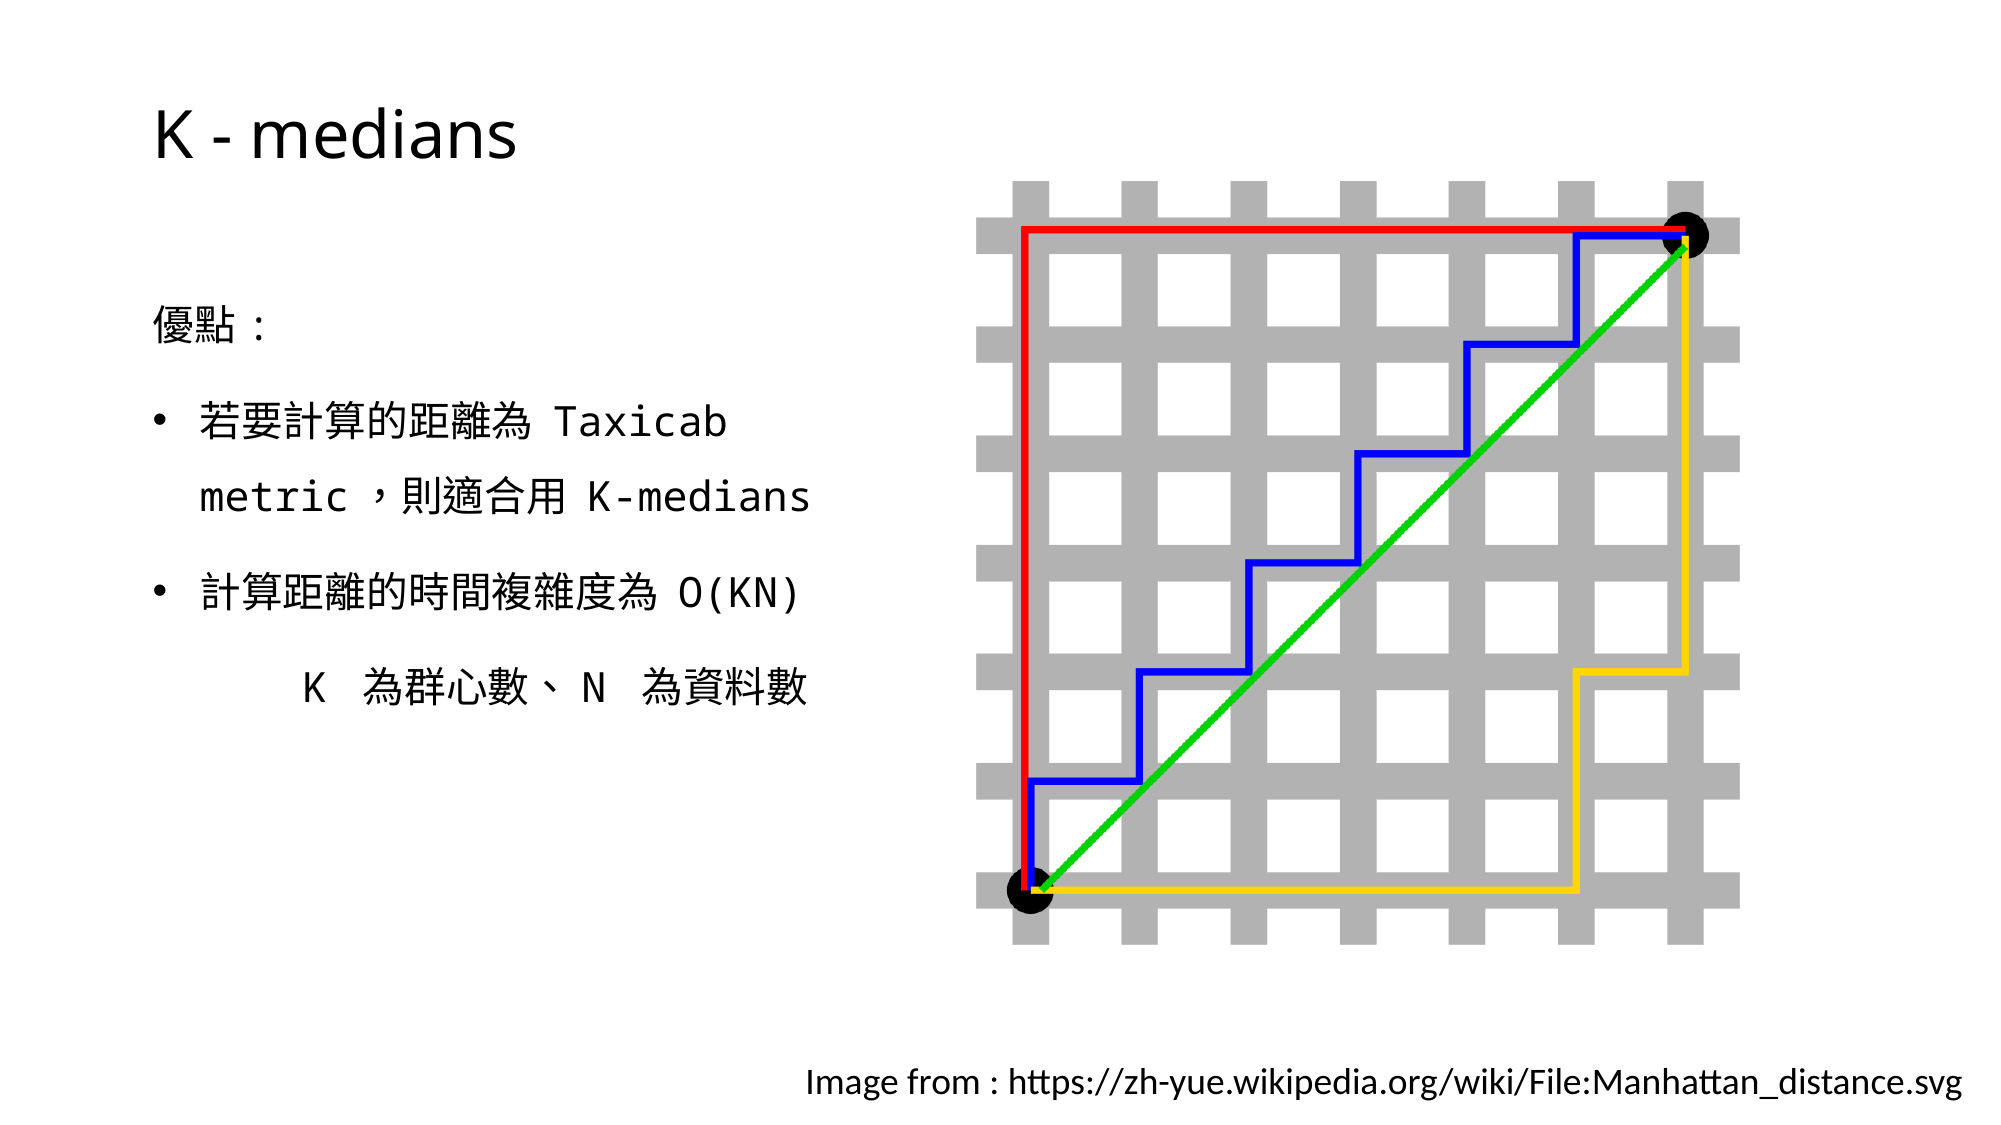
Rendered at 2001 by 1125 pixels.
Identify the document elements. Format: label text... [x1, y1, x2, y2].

text_box Image from : https://zh-yue.wikipedia.org/wiki/File:Manhattan_distance.svg [790, 1049, 1979, 1110]
list 優點: 若要計算的距離為 Taxicab metric，則適合用 K-medians 計算距離的時間複雜度為 O(KN) K 為群心數、N 為資料數 [137, 205, 956, 831]
title K - medians [137, 75, 783, 180]
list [956, 161, 1757, 962]
